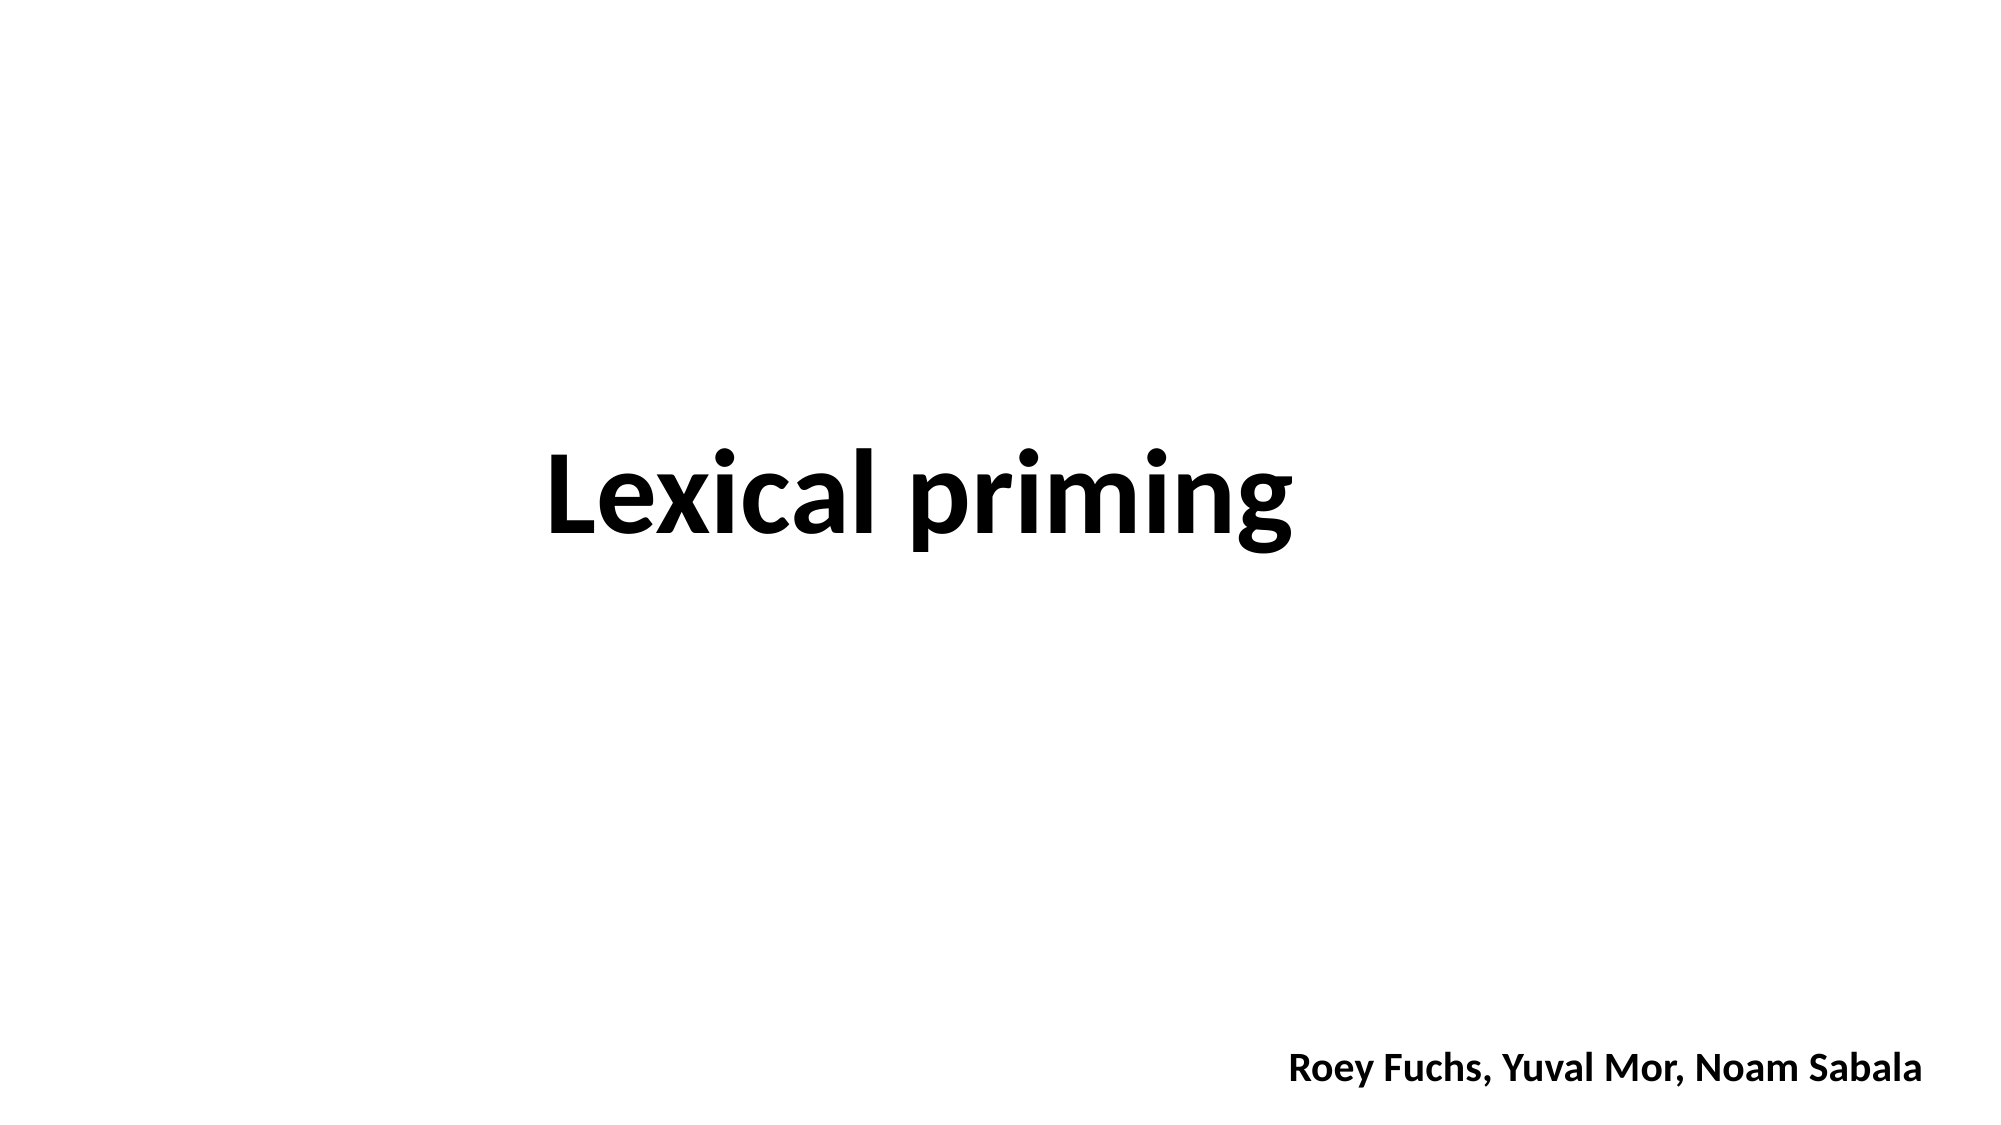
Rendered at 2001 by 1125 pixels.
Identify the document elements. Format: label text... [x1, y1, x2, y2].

text_box Roey Fuchs, Yuval Mor, Noam Sabala [1177, 1032, 1939, 1097]
text_box Lexical priming [479, 405, 1309, 566]
